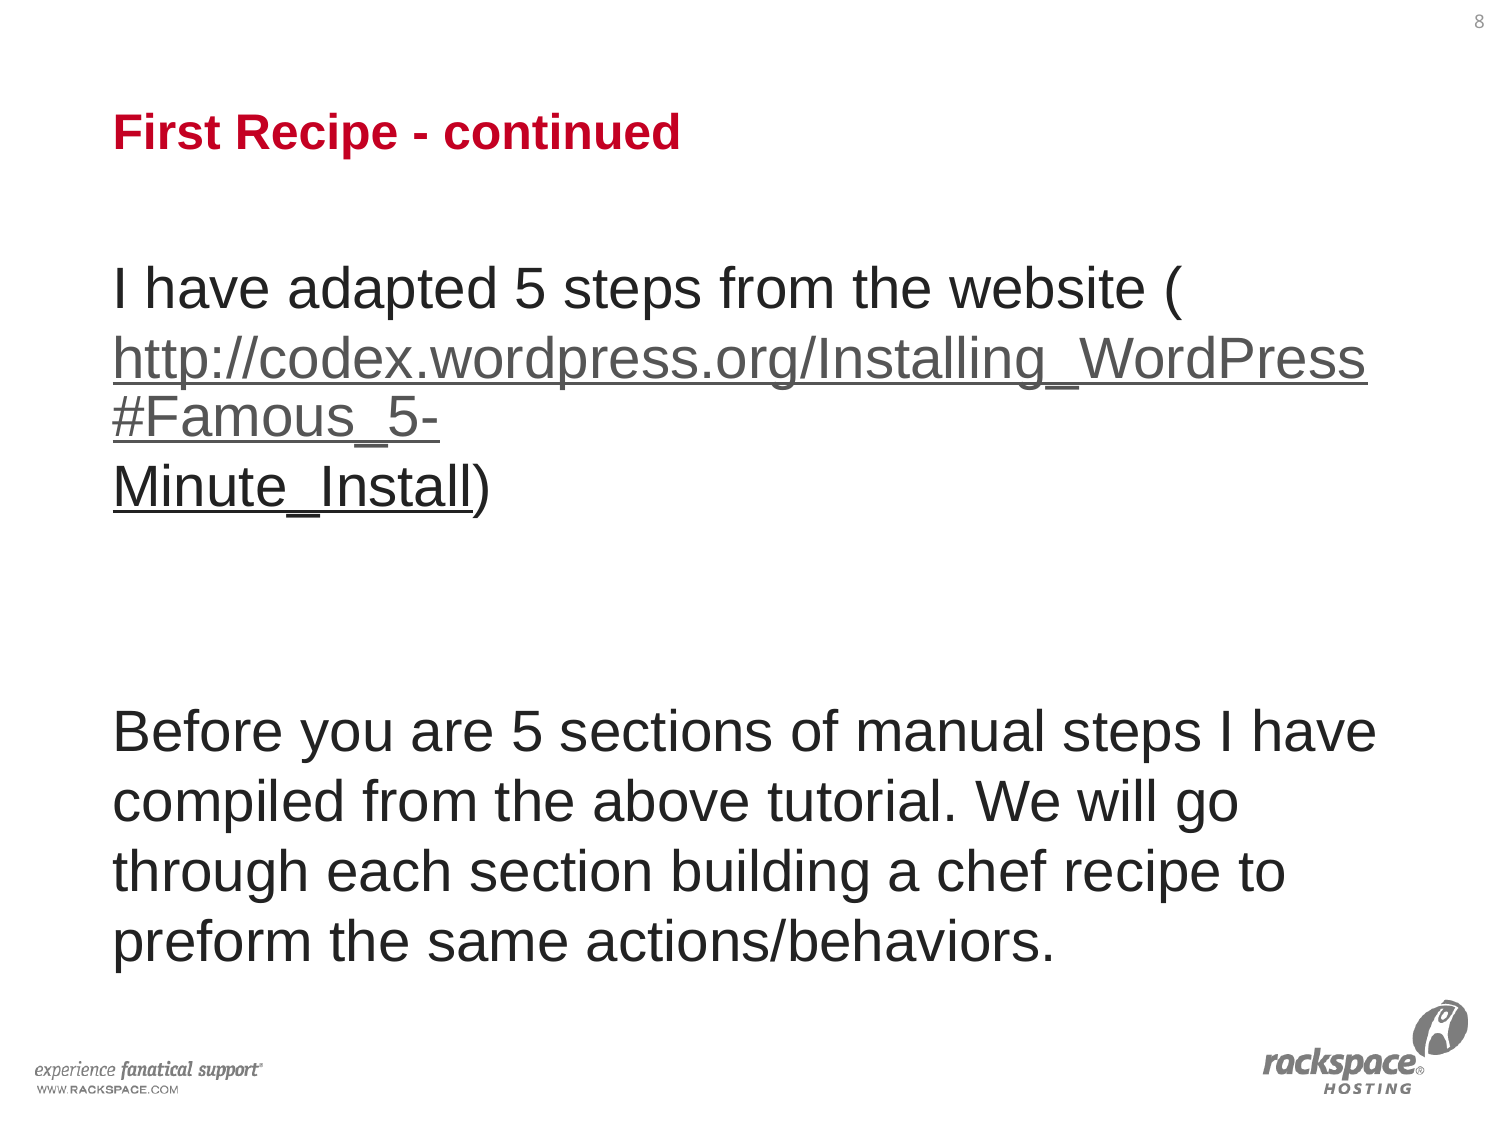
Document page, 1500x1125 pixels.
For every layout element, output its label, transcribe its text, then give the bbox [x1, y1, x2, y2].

list I have adapted 5 steps from the website (http://codex.wordpress.org/Installing_WordPress#Famous_5-Minute_Install) Before you are 5 sections of manual steps I have compiled from the above tutorial. We will go through each section building a chef recipe to preform the same actions/behaviors. [112, 249, 1388, 975]
title First Recipe - continued [112, 99, 1388, 238]
slide_number 8 [1337, 9, 1485, 60]
